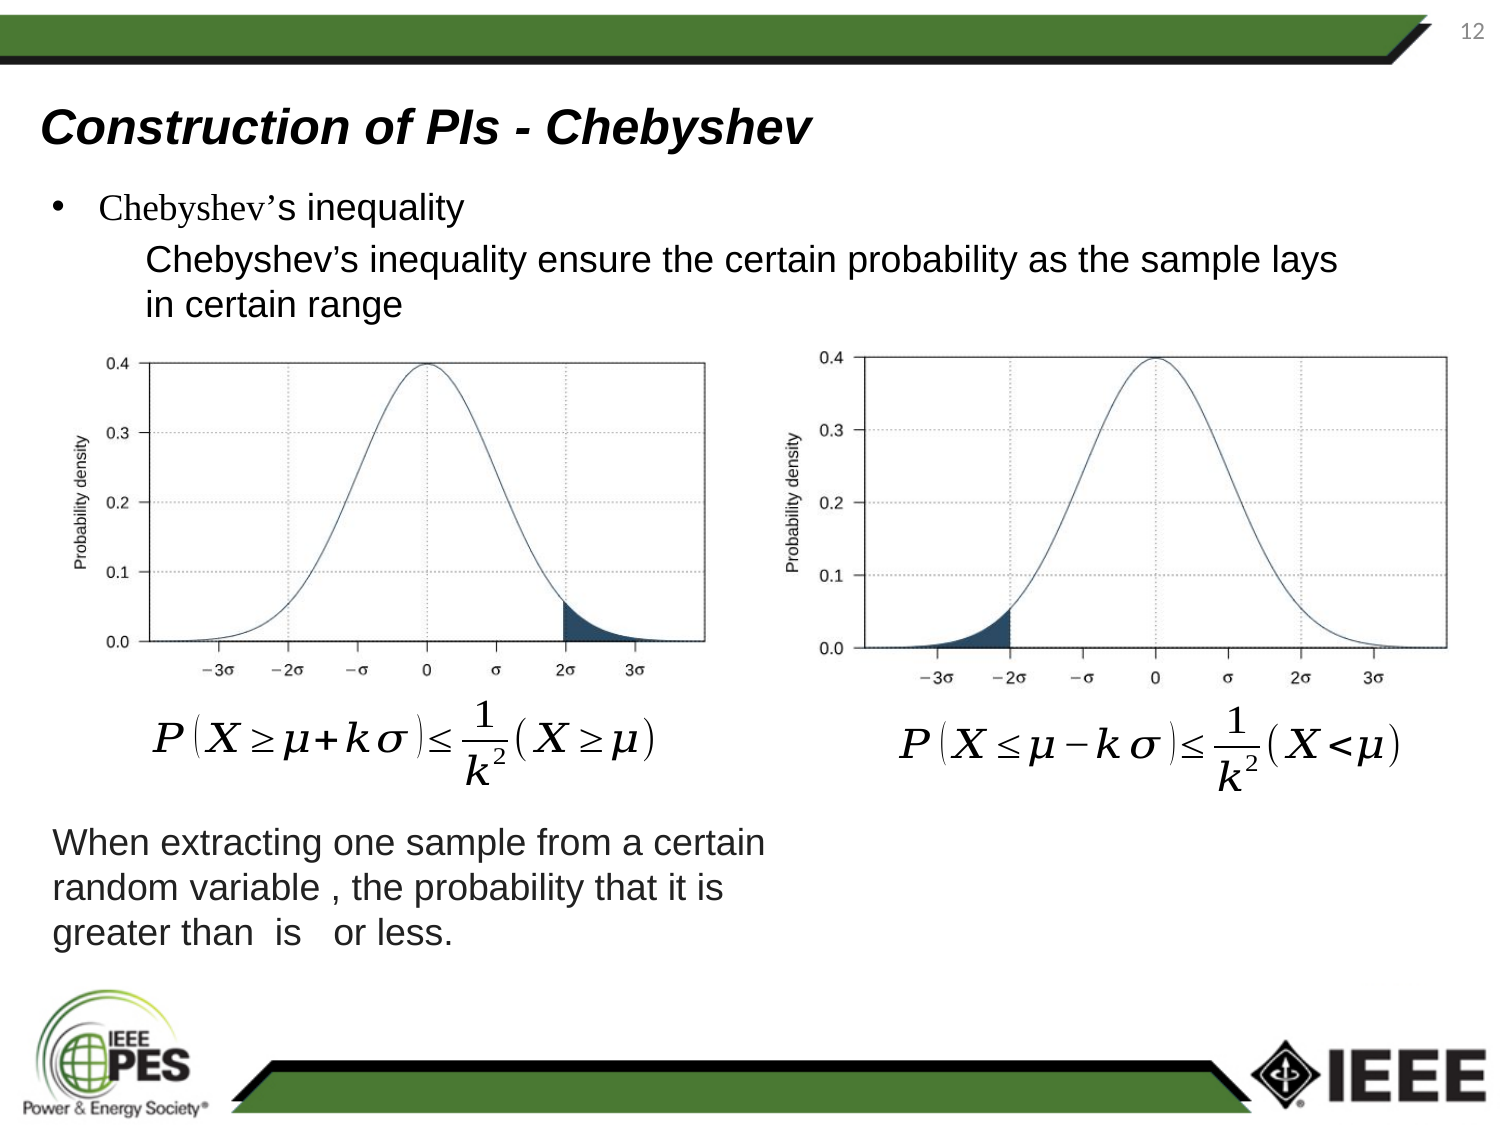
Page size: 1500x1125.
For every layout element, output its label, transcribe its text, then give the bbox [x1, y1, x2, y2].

text_box Chebyshev’s inequality [0, 175, 567, 236]
text_box Chebyshev’s inequality ensure the certain probability as the sample lays in certain range [130, 227, 1356, 333]
text_box Construction of PIs - Chebyshev [24, 87, 1488, 163]
picture [0, 0, 1500, 1125]
slide_number 12 [1149, 0, 1500, 60]
